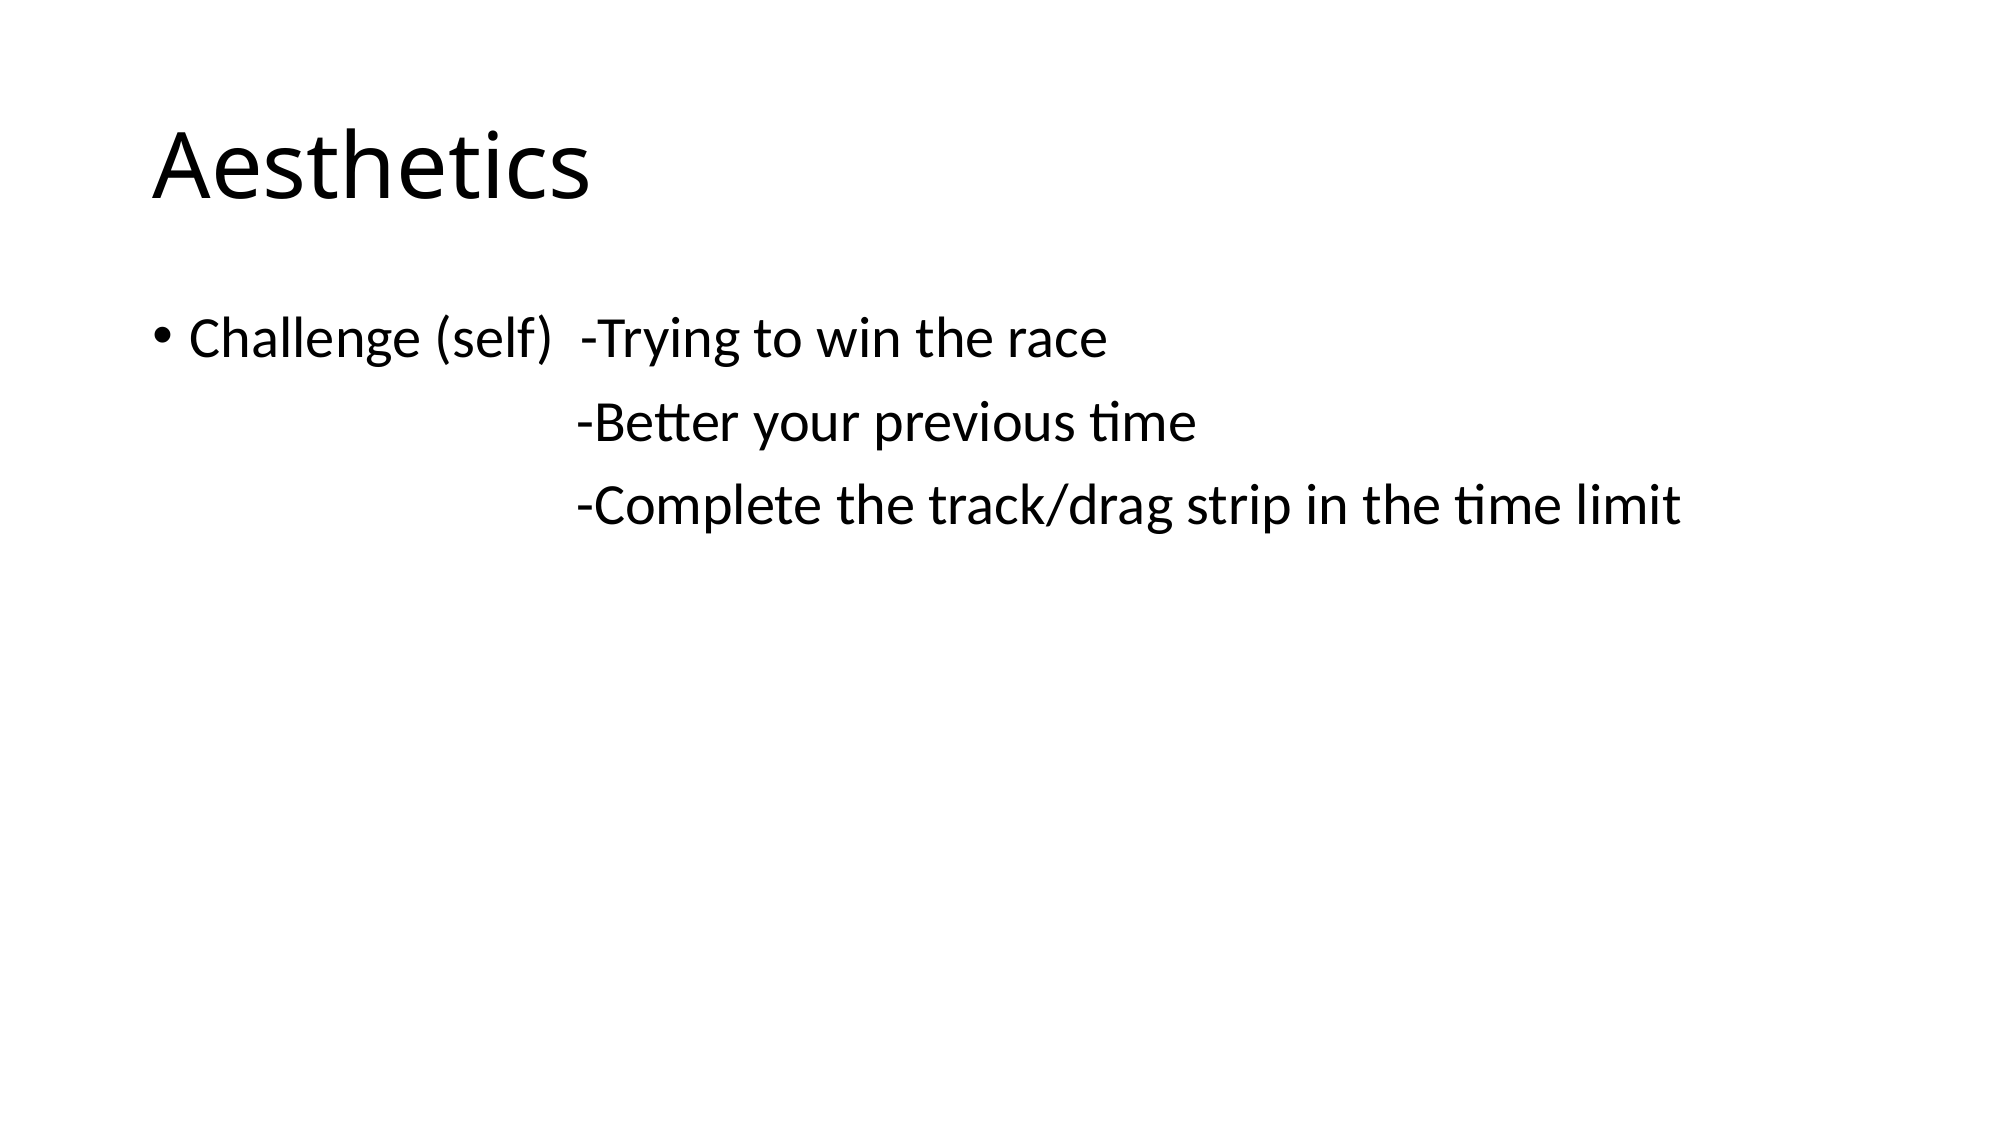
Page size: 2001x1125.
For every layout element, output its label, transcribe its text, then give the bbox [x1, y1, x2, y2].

title Aesthetics [137, 59, 1863, 278]
list Challenge (self) -Trying to win the race -Better your previous time -Complete the track/drag strip in the time limit [137, 299, 1863, 1014]
